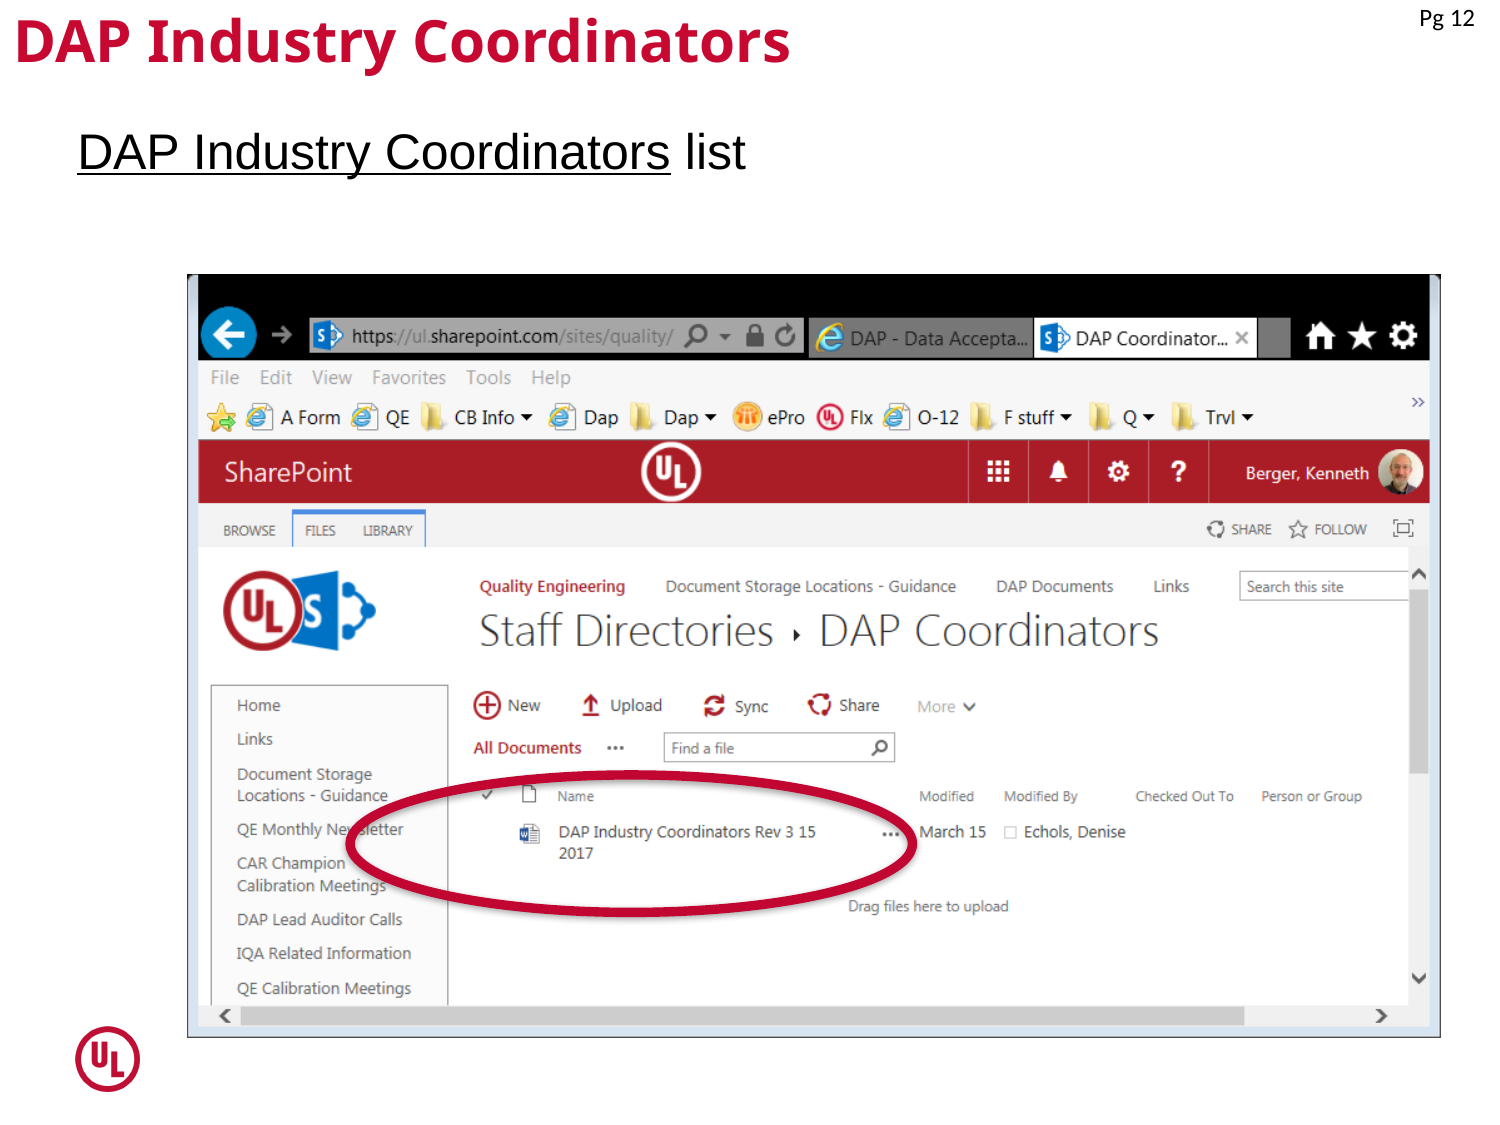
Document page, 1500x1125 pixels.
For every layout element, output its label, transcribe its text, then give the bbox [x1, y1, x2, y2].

title DAP Industry Coordinators [0, 0, 825, 102]
text_box DAP Industry Coordinators list [62, 112, 913, 188]
picture [187, 274, 1441, 1038]
picture [75, 1026, 140, 1092]
